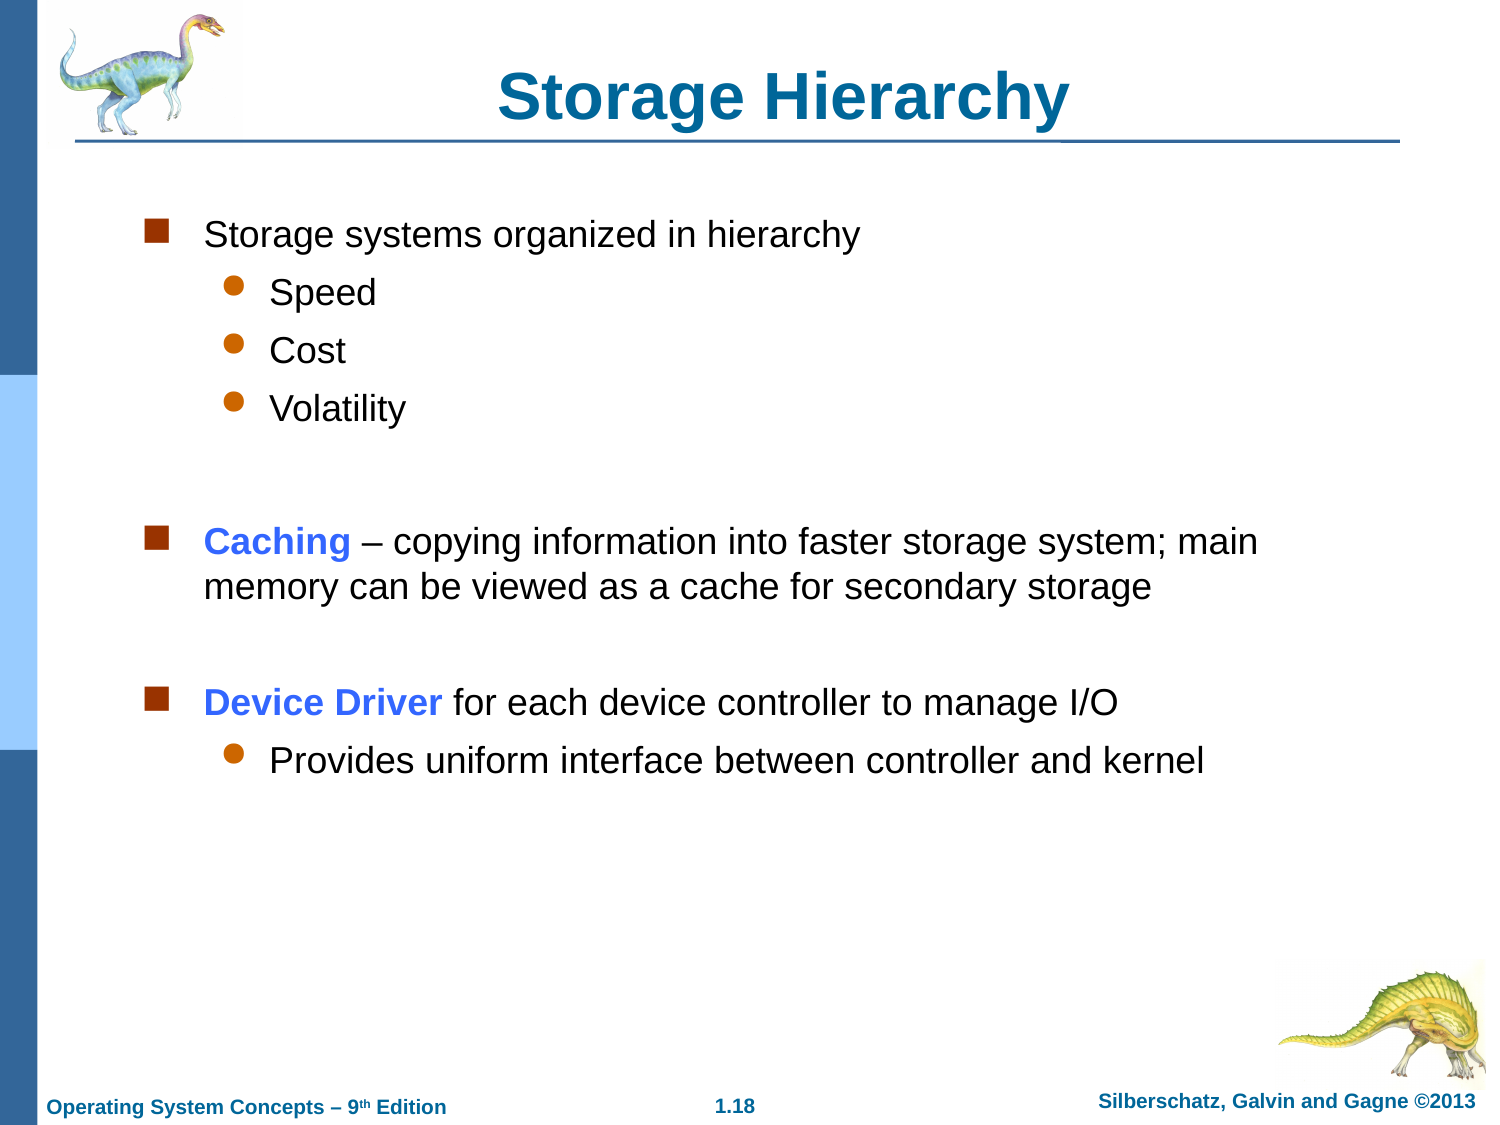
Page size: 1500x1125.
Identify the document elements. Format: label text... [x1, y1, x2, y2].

title Storage Hierarchy [143, 45, 1426, 141]
picture [1275, 959, 1486, 1090]
picture [46, 0, 243, 149]
list Storage systems organized in hierarchy Speed Cost Volatility Caching – copying information into faster storage system; main memory can be viewed as a cache for secondary storage Device Driver for each device controller to manage I/O Provides uniform interface between controller and kernel [132, 202, 1406, 946]
